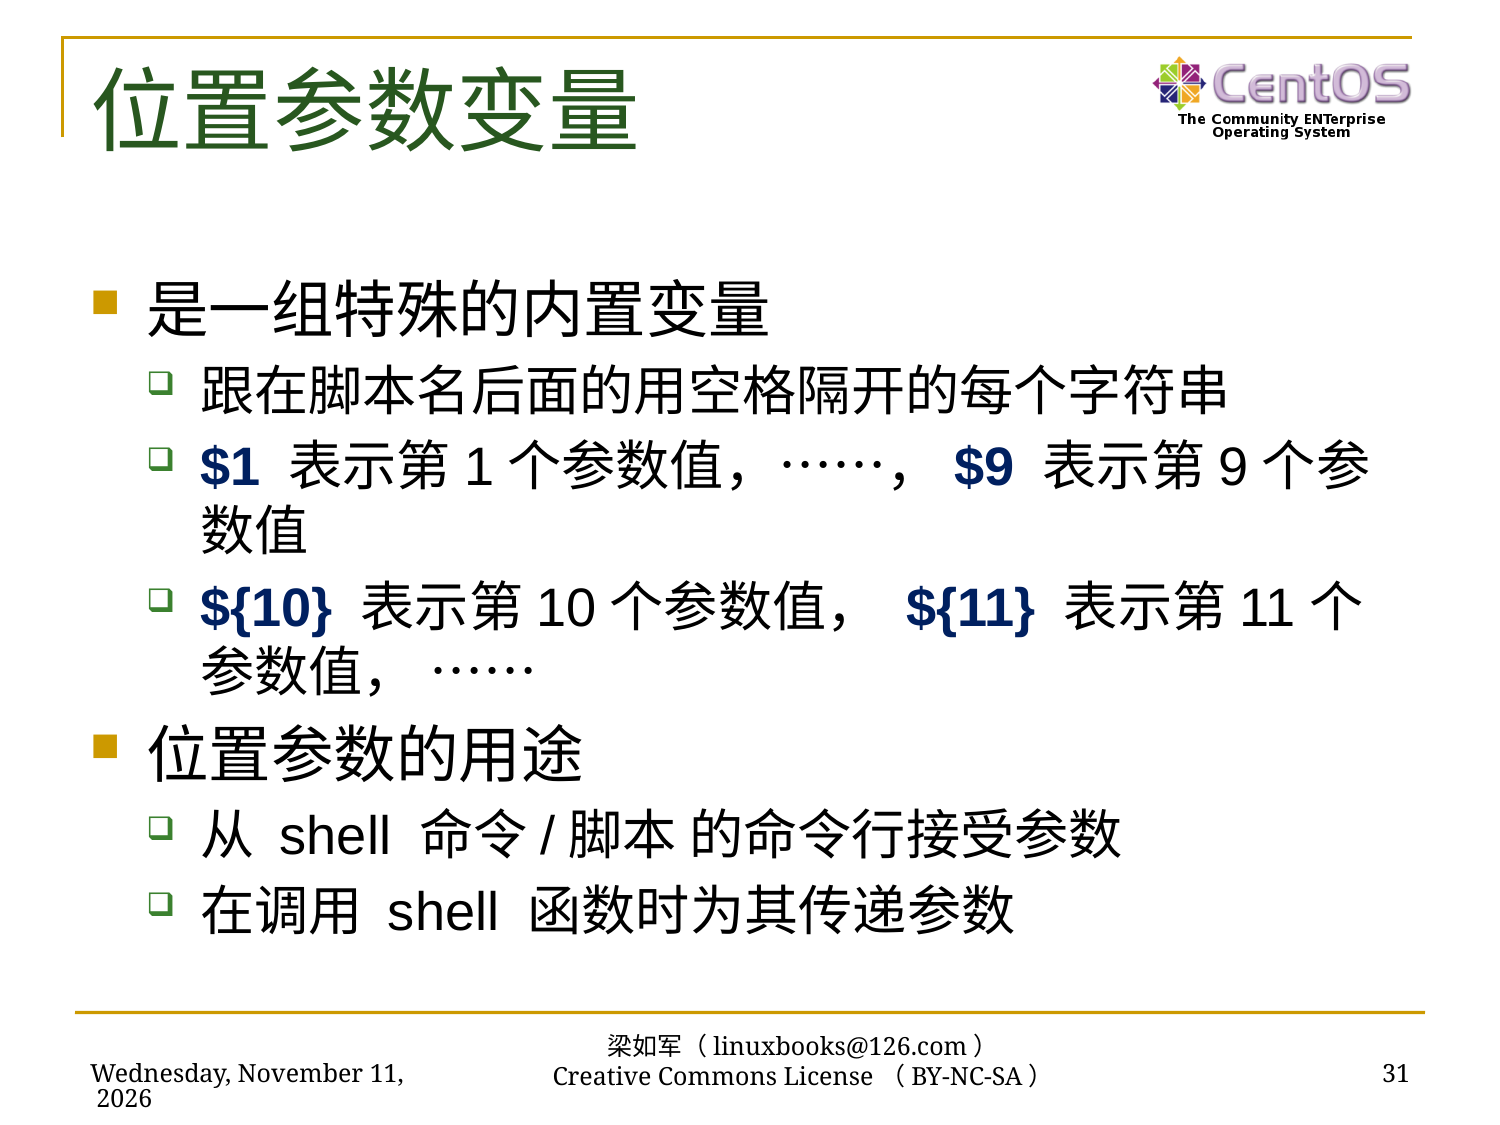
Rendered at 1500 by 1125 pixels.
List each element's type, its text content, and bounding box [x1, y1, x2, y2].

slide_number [74, 1023, 426, 1100]
footer 梁如军（linuxbooks@126.com） Creative Commons License（BY-NC-SA） [359, 1022, 1247, 1099]
slide_number 31 [1074, 1023, 1426, 1100]
title 位置参数变量 [74, 45, 1426, 233]
list 是一组特殊的内置变量 跟在脚本名后面的用空格隔开的每个字符串 $1 表示第1个参数值，……，$9 表示第9个参数值 ${10} 表示第10个参数值， ${11} 表示第11个参数值， …… 位置参数的用途 从 shell 命令/脚本 的命令行接受参数 在调用 shell 函数时为其传递参数 [74, 262, 1426, 1006]
